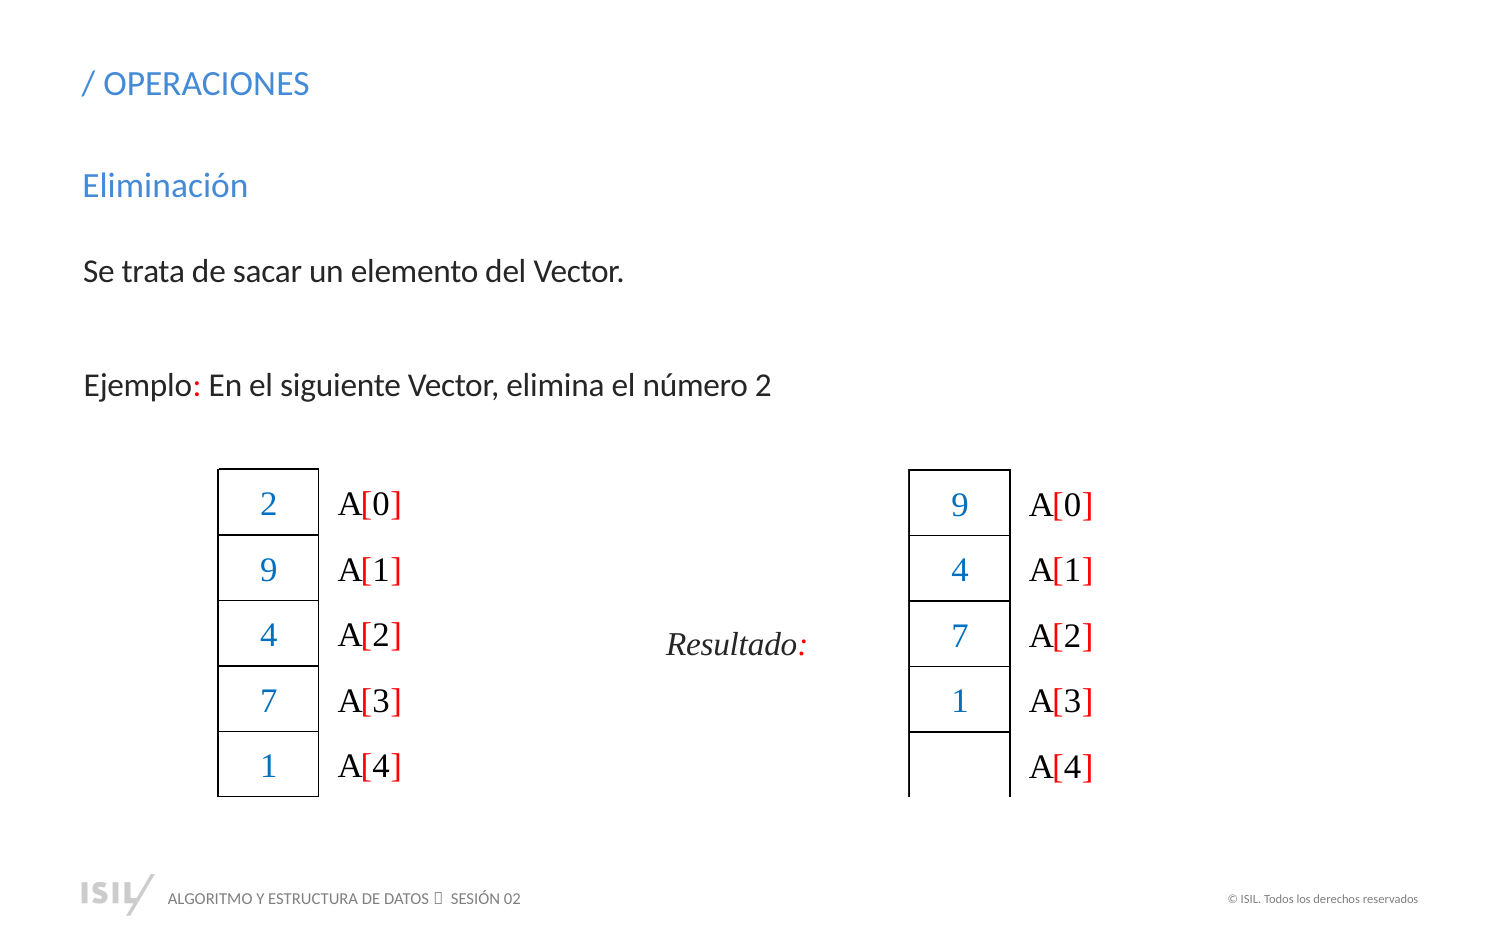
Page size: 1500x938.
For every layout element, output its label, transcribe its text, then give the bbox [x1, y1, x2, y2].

text_box Resultado: [640, 602, 832, 663]
text_box Se trata de sacar un elemento del Vector. [81, 228, 859, 289]
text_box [908, 468, 1112, 799]
text_box Ejemplo: En el siguiente Vector, elimina el número 2 [81, 342, 1129, 403]
text_box / OPERACIONES [66, 52, 1249, 110]
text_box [216, 468, 421, 799]
text_box Eliminación [67, 154, 292, 212]
